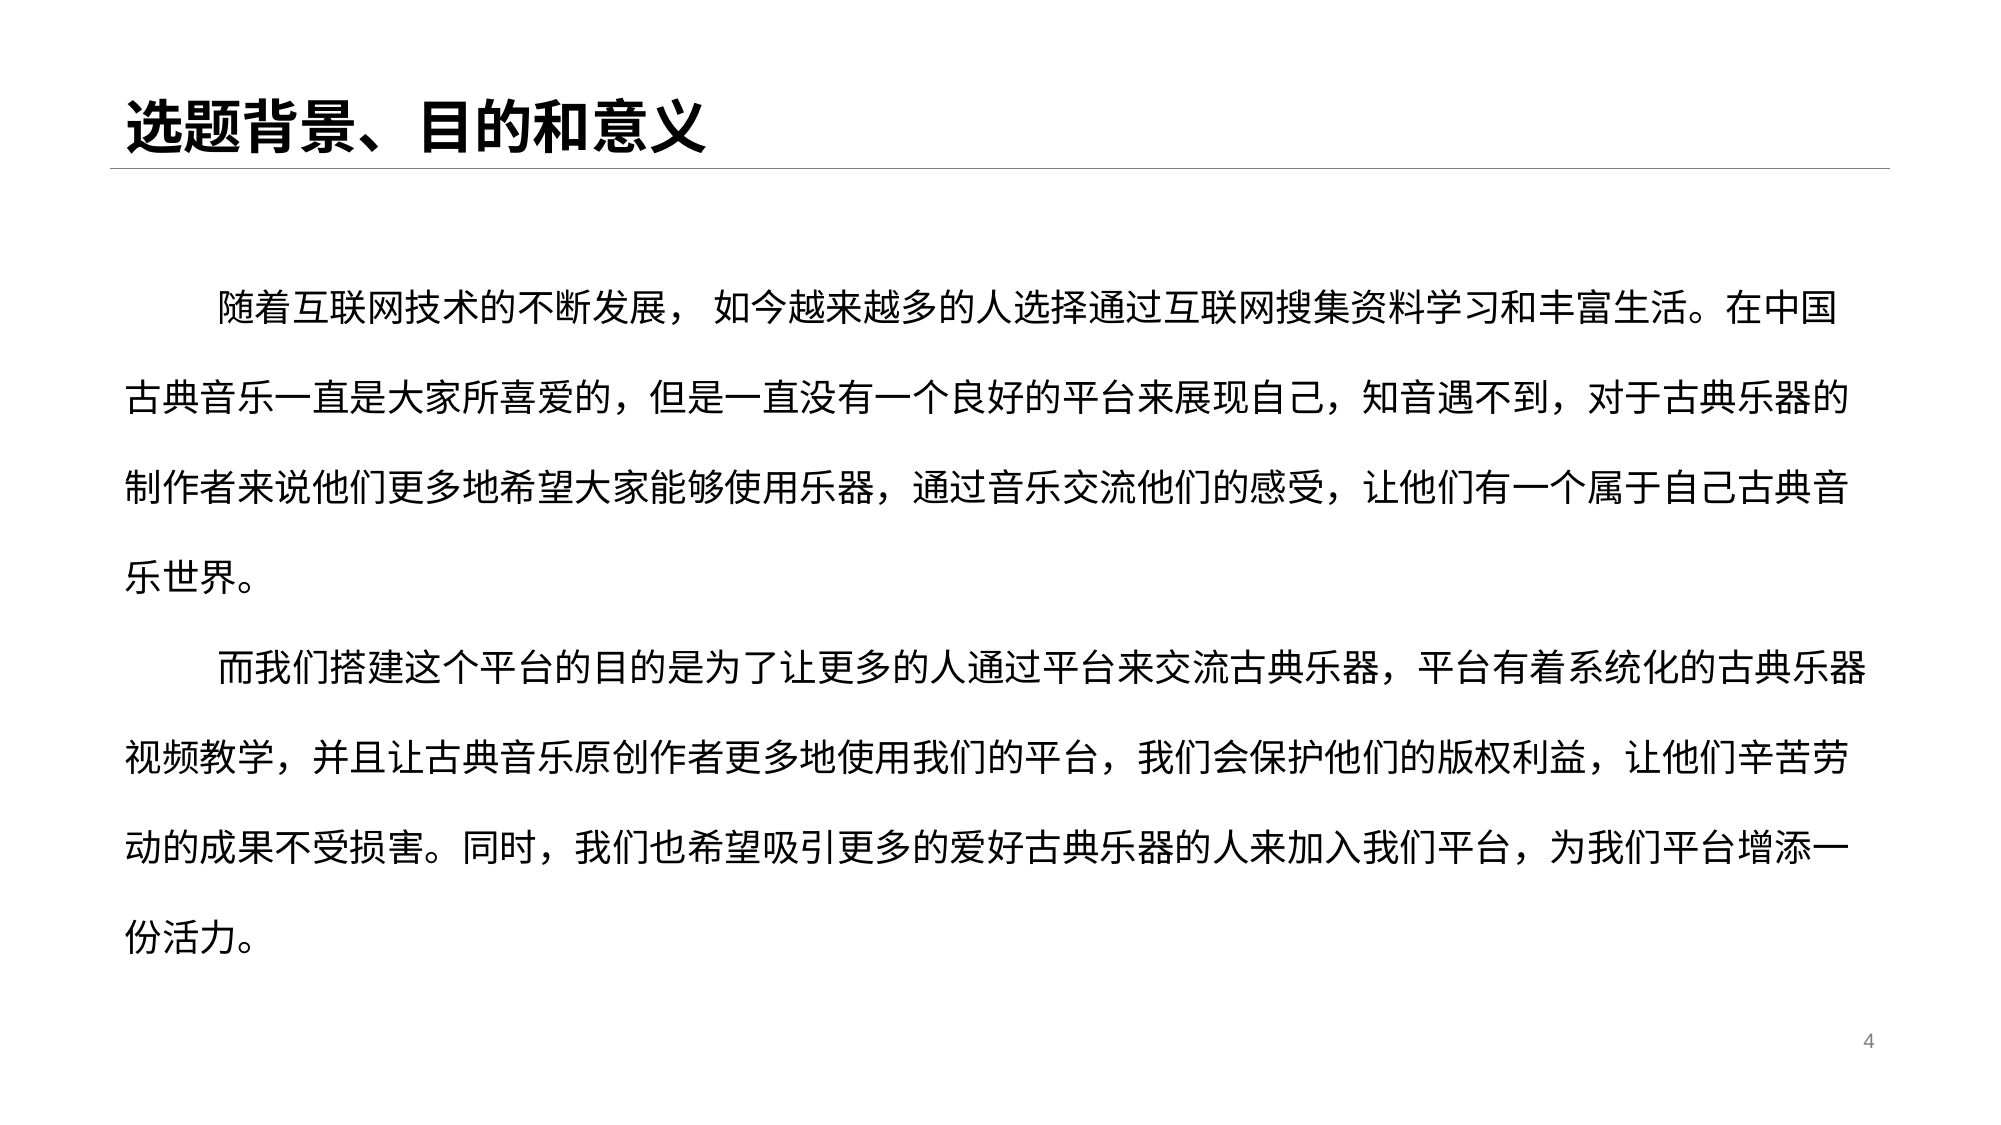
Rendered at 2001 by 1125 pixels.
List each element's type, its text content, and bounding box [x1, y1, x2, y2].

slide_number 4 [1412, 1023, 1890, 1058]
title 选题背景、目的和意义 [109, 0, 1890, 169]
text_box 随着互联网技术的不断发展， 如今越来越多的人选择通过互联网搜集资料学习和丰富生活。在中国古典音乐一直是大家所喜爱的，但是一直没有一个良好的平台来展现自己，知音遇不到，对于古典乐器的制作者来说他们更多地希望大家能够使用乐器，通过音乐交流他们的感受，让他们有一个属于自己古典音乐世界。 而我们搭建这个平台的目的是为了让更多的人通过平台来交流古典乐器，平台有着系统化的古典乐器视频教学，并且让古典音乐原创作者更多地使用我们的平台，我们会保护他们的版权利益，让他们辛苦劳动的成果不受损害。同时，我们也希望吸引更多的爱好古典乐器的人来加入我们平台，为我们平台增添一份活力。 [109, 231, 1890, 967]
